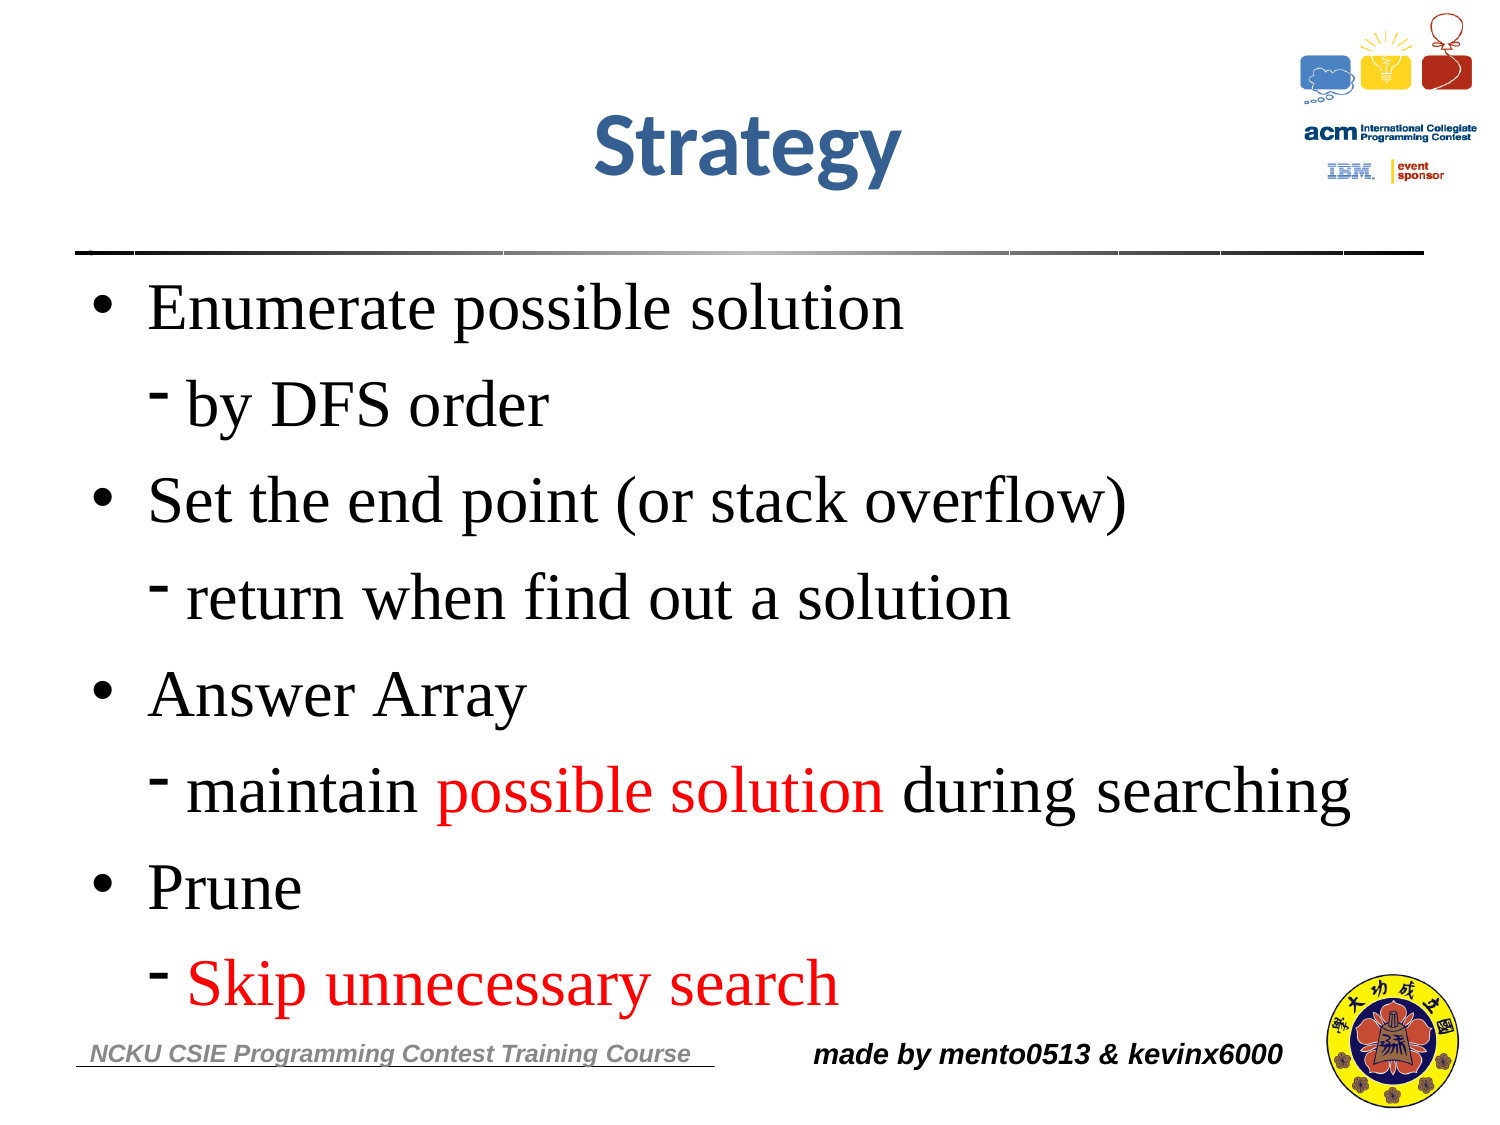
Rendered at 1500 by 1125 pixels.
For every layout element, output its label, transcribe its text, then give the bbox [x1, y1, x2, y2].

picture [1292, 12, 1480, 188]
text_box [1317, 970, 1465, 1114]
title Strategy [501, 83, 999, 263]
footer NCKU CSIE Programming Contest Training Course [73, 1040, 729, 1125]
text_box Enumerate possible solution by DFS order Set the end point (or stack overflow) return when find out a solution Answer Array maintain possible solution during searching Prune Skip unnecessary search [89, 263, 1355, 1020]
slide_number made by mento0513 & kevinx6000 [811, 1038, 1288, 1125]
text_box [714, 1027, 1301, 1078]
